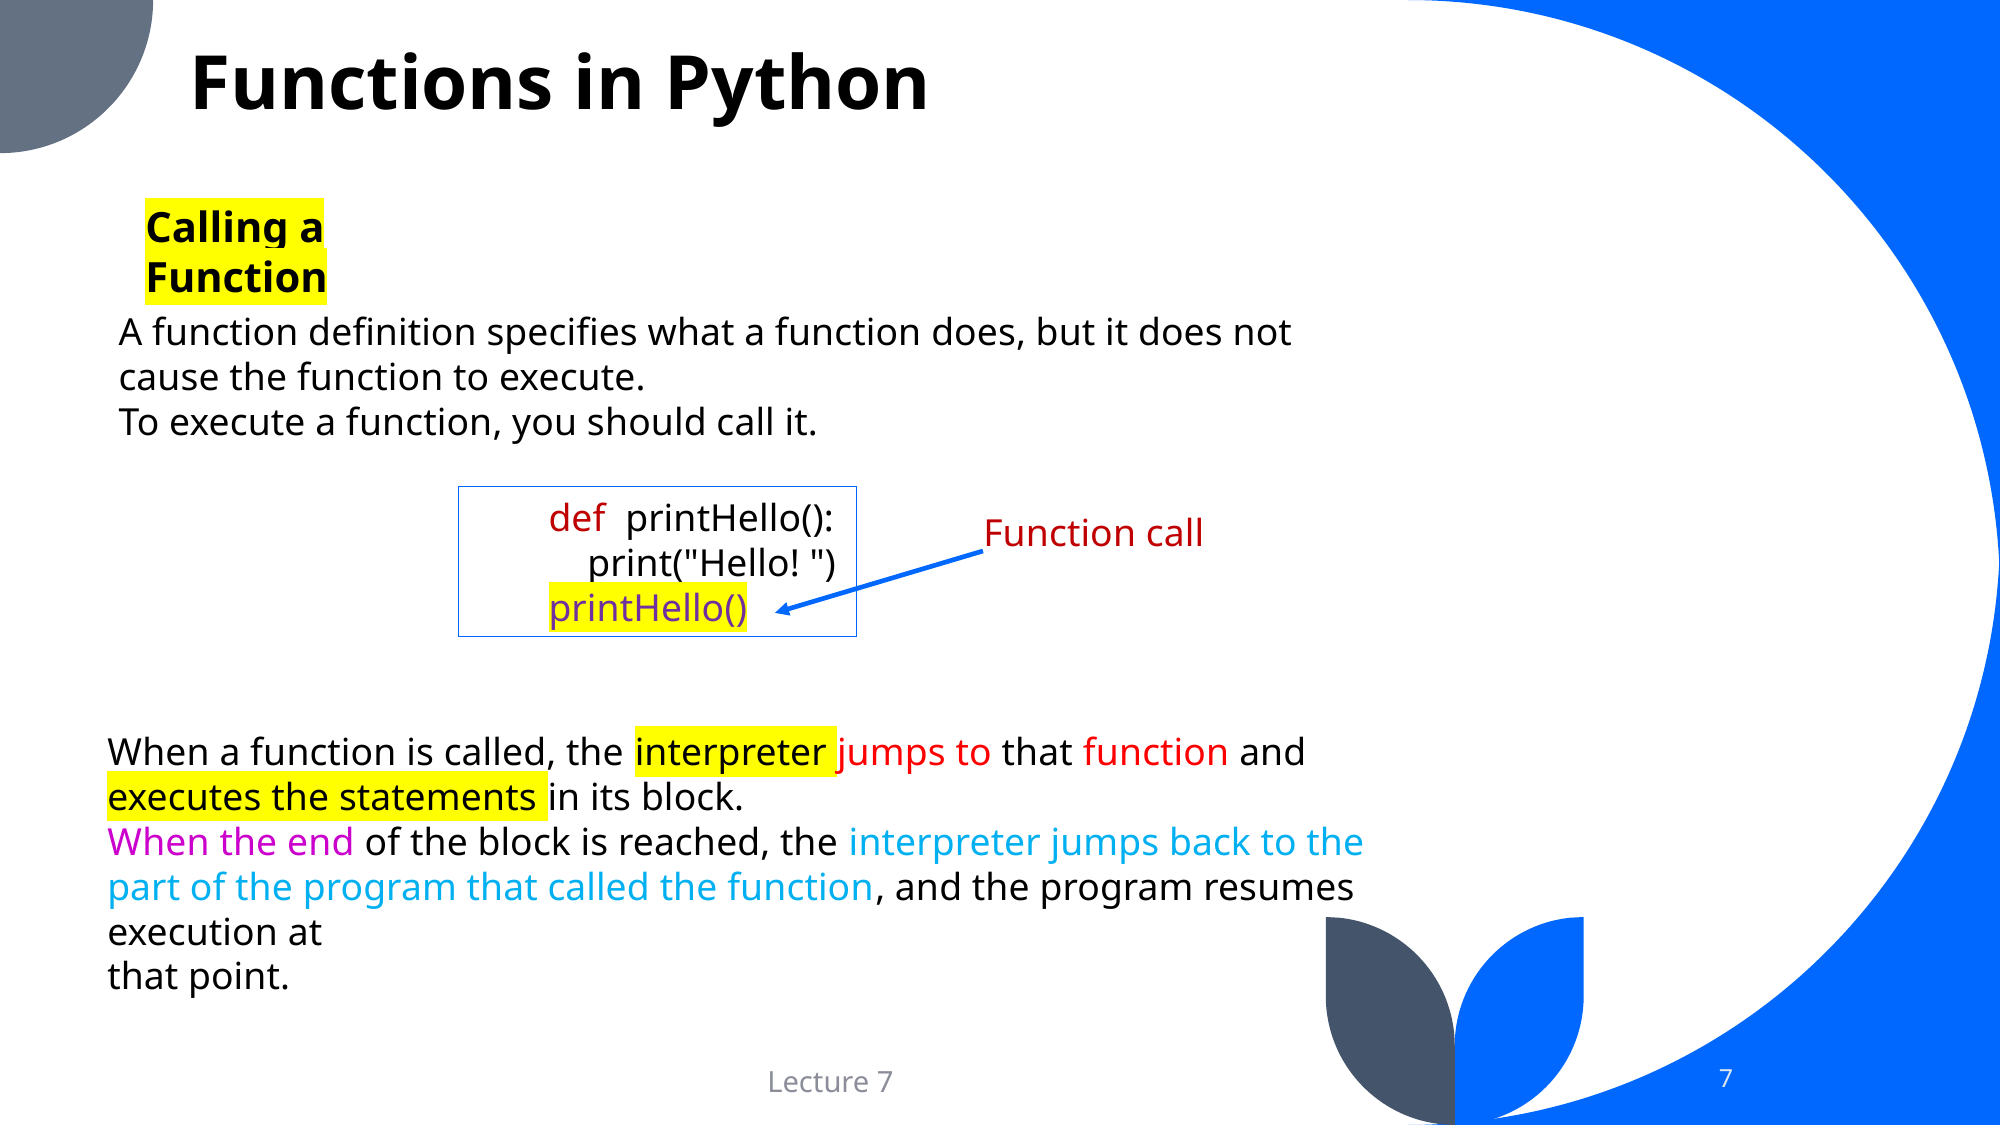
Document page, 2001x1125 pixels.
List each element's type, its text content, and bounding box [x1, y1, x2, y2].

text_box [774, 550, 983, 613]
text_box def printHello(): print("Hello! ") printHello() [458, 486, 857, 637]
slide_number 7 [1677, 1049, 1749, 1110]
text_box A function definition specifies what a function does, but it does not cause the function to execute. To execute a function, you should call it. [103, 300, 1334, 450]
text_box Function call [968, 502, 1224, 562]
footer Lecture 7 [605, 1050, 1056, 1111]
text_box Calling a Function [130, 193, 488, 300]
text_box When a function is called, the interpreter jumps to that function and executes the statements in its block. When the end of the block is reached, the interpreter jumps back to the part of the program that called the function, and the program resumes execution at that point. [92, 720, 1398, 1005]
title Functions in Python [174, 18, 1465, 134]
